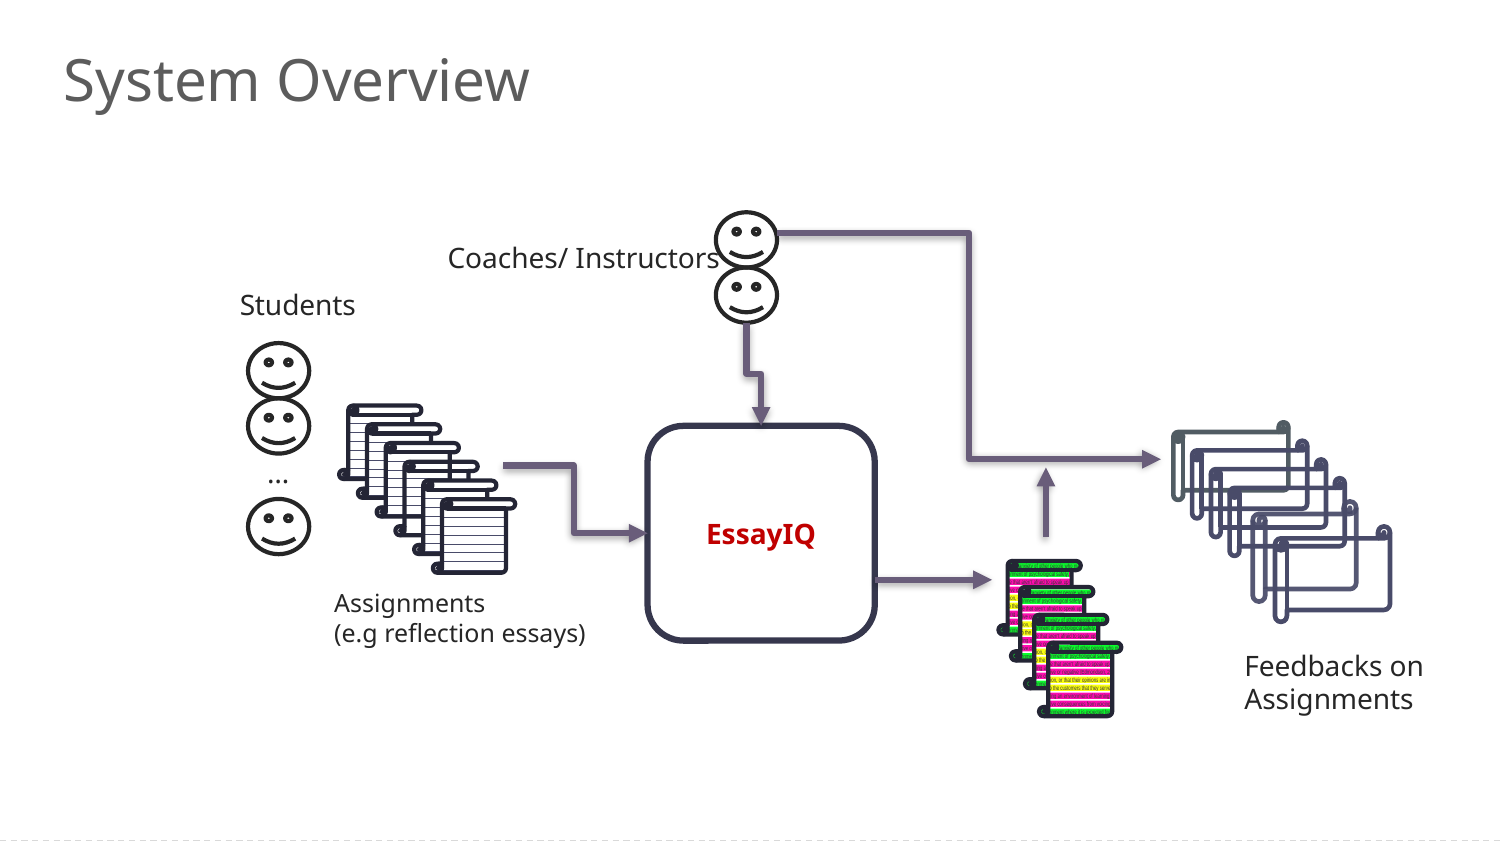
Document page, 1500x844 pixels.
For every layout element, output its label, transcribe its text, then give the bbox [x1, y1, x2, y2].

title System Overview [63, 44, 1437, 112]
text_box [776, 232, 1161, 460]
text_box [224, 211, 1483, 725]
